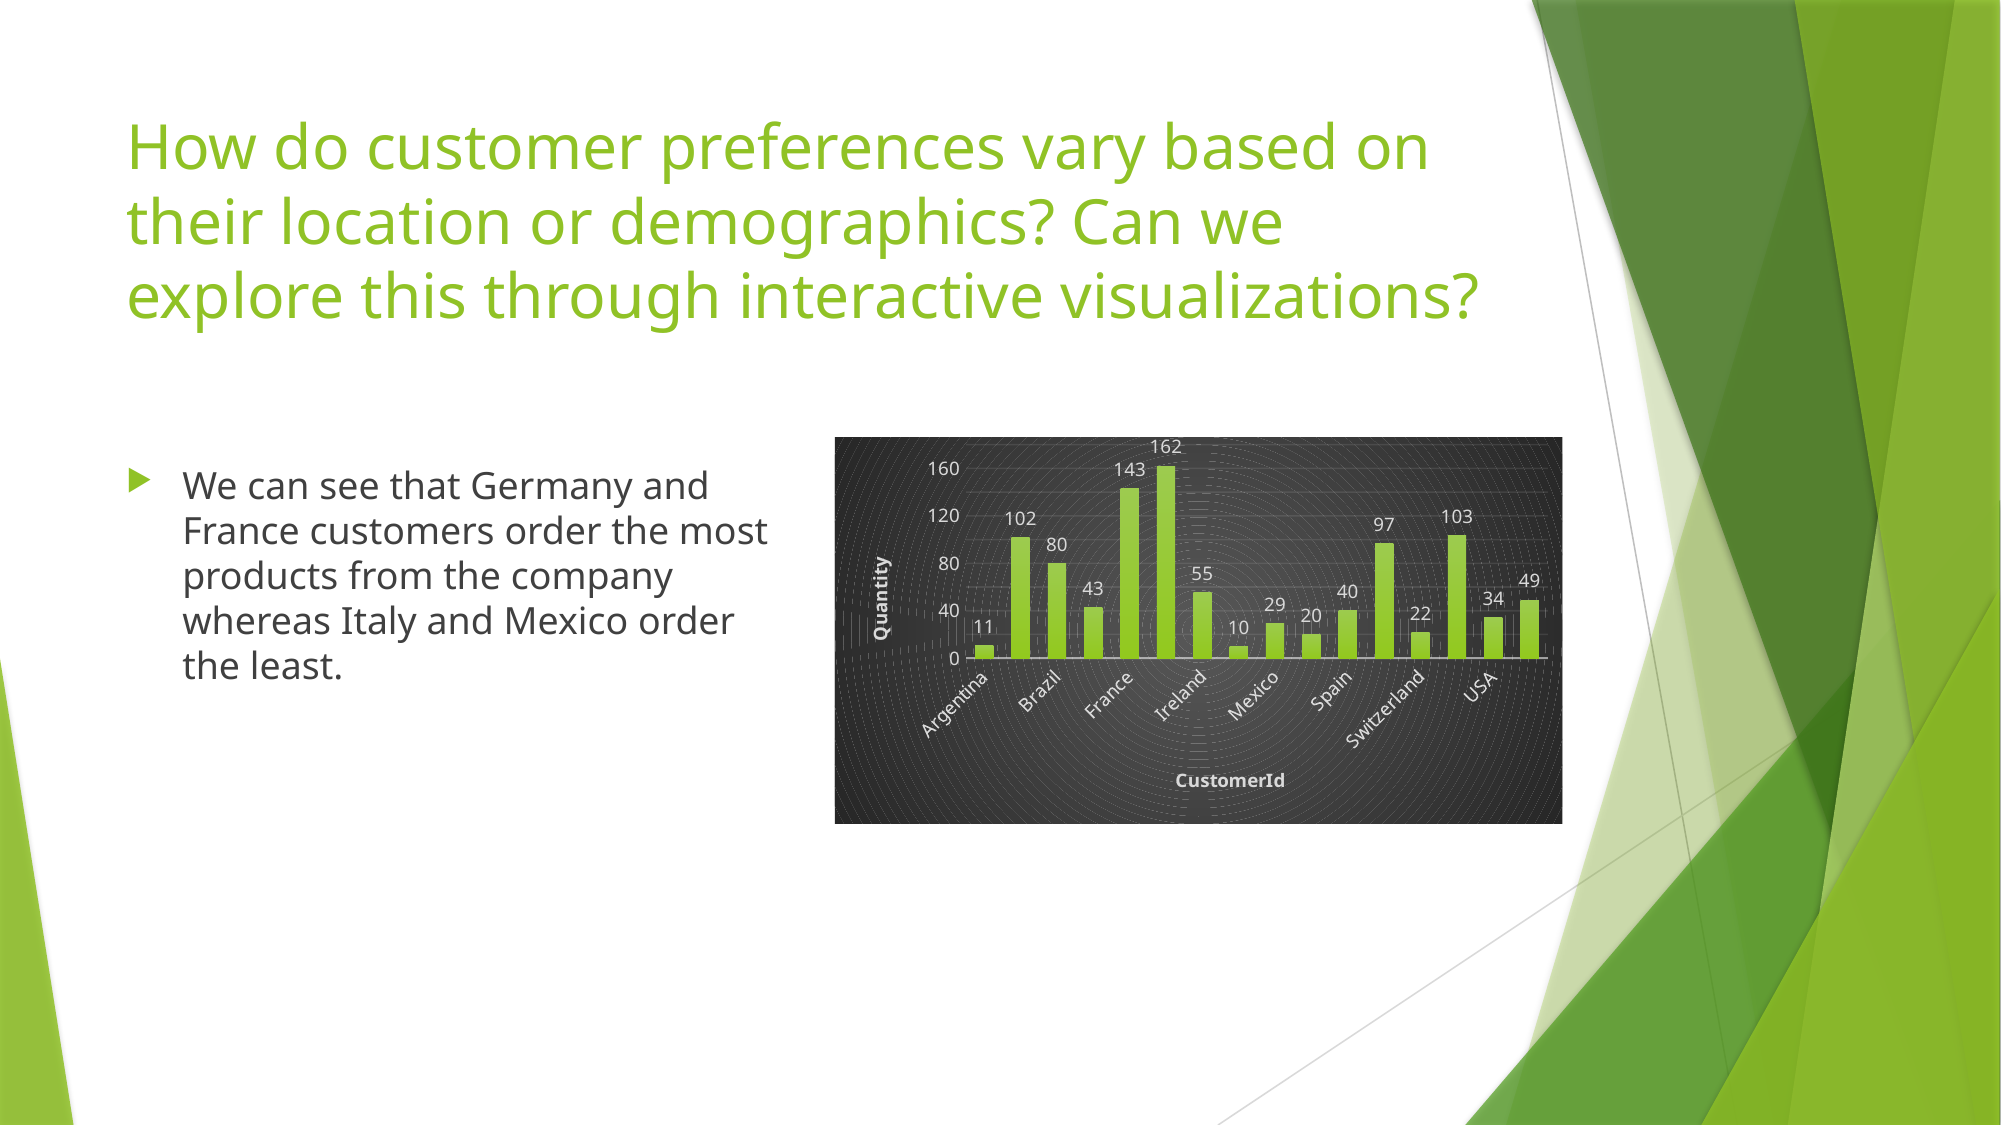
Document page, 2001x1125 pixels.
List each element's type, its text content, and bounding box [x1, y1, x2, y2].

chart [834, 433, 1563, 825]
list We can see that Germany and France customers order the most products from the company whereas Italy and Mexico order the least. [111, 454, 798, 991]
title How do customer preferences vary based on their location or demographics? Can we explore this through interactive visualizations? [111, 99, 1522, 390]
